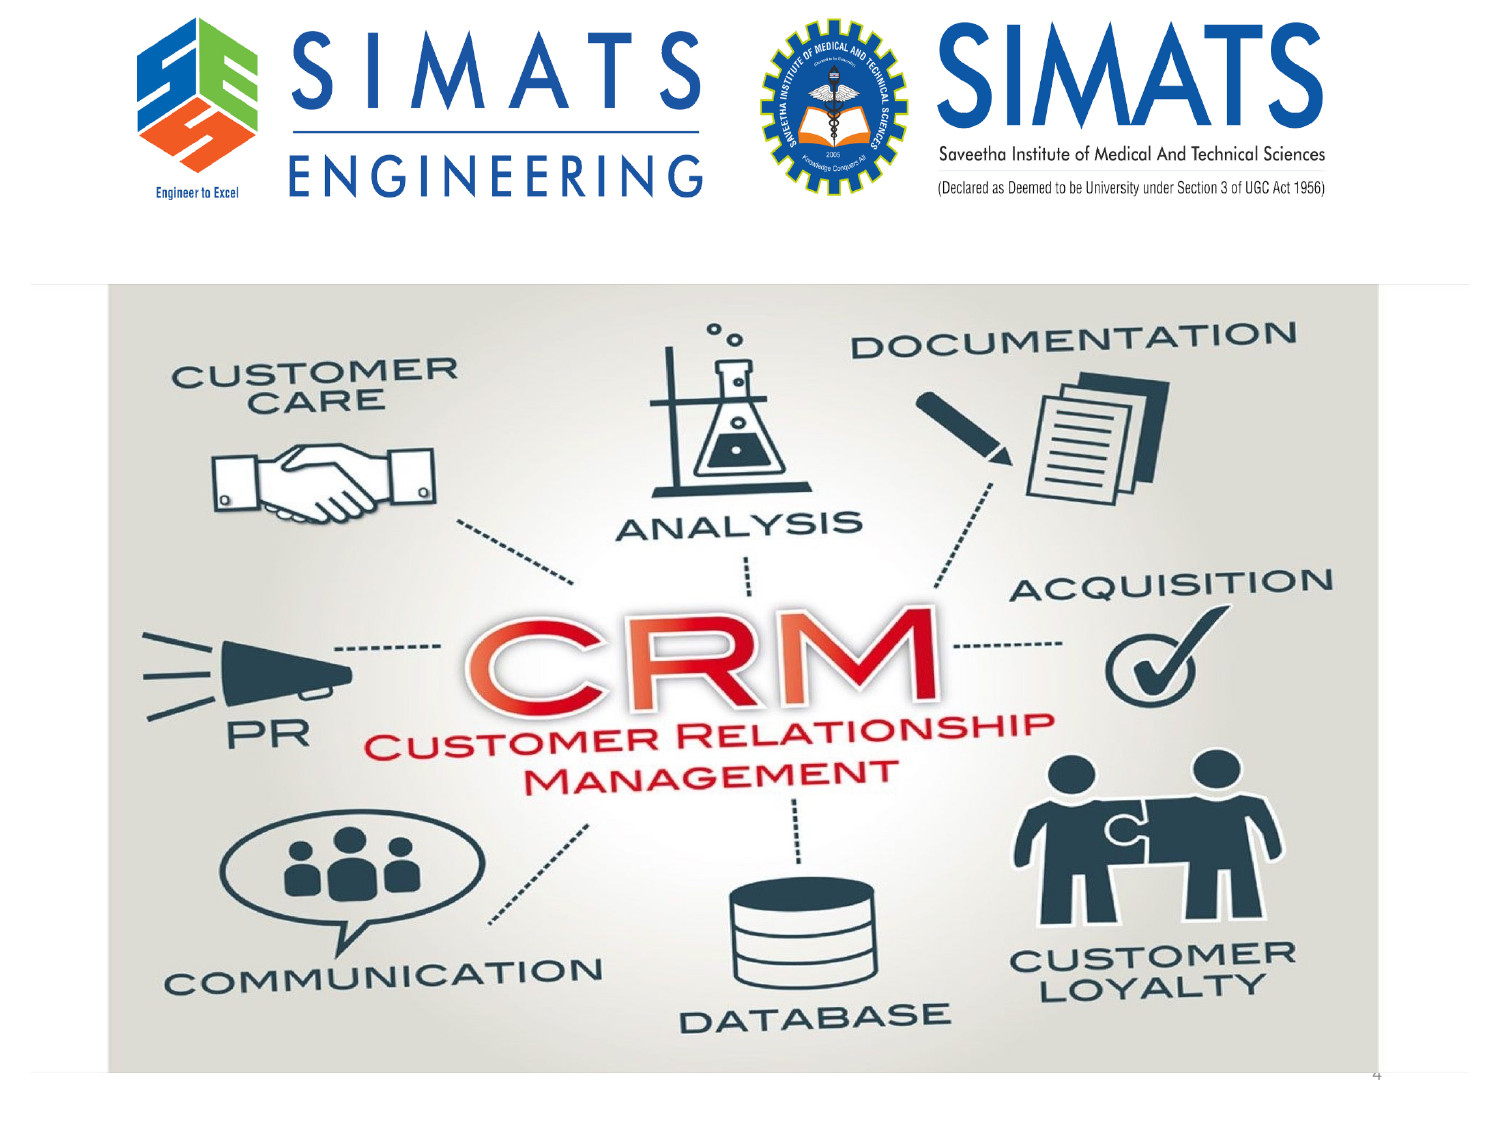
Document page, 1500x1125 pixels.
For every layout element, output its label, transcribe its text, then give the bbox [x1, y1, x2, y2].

picture [137, 17, 1325, 200]
slide_number 4 [1059, 1073, 1397, 1103]
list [31, 284, 1469, 1073]
